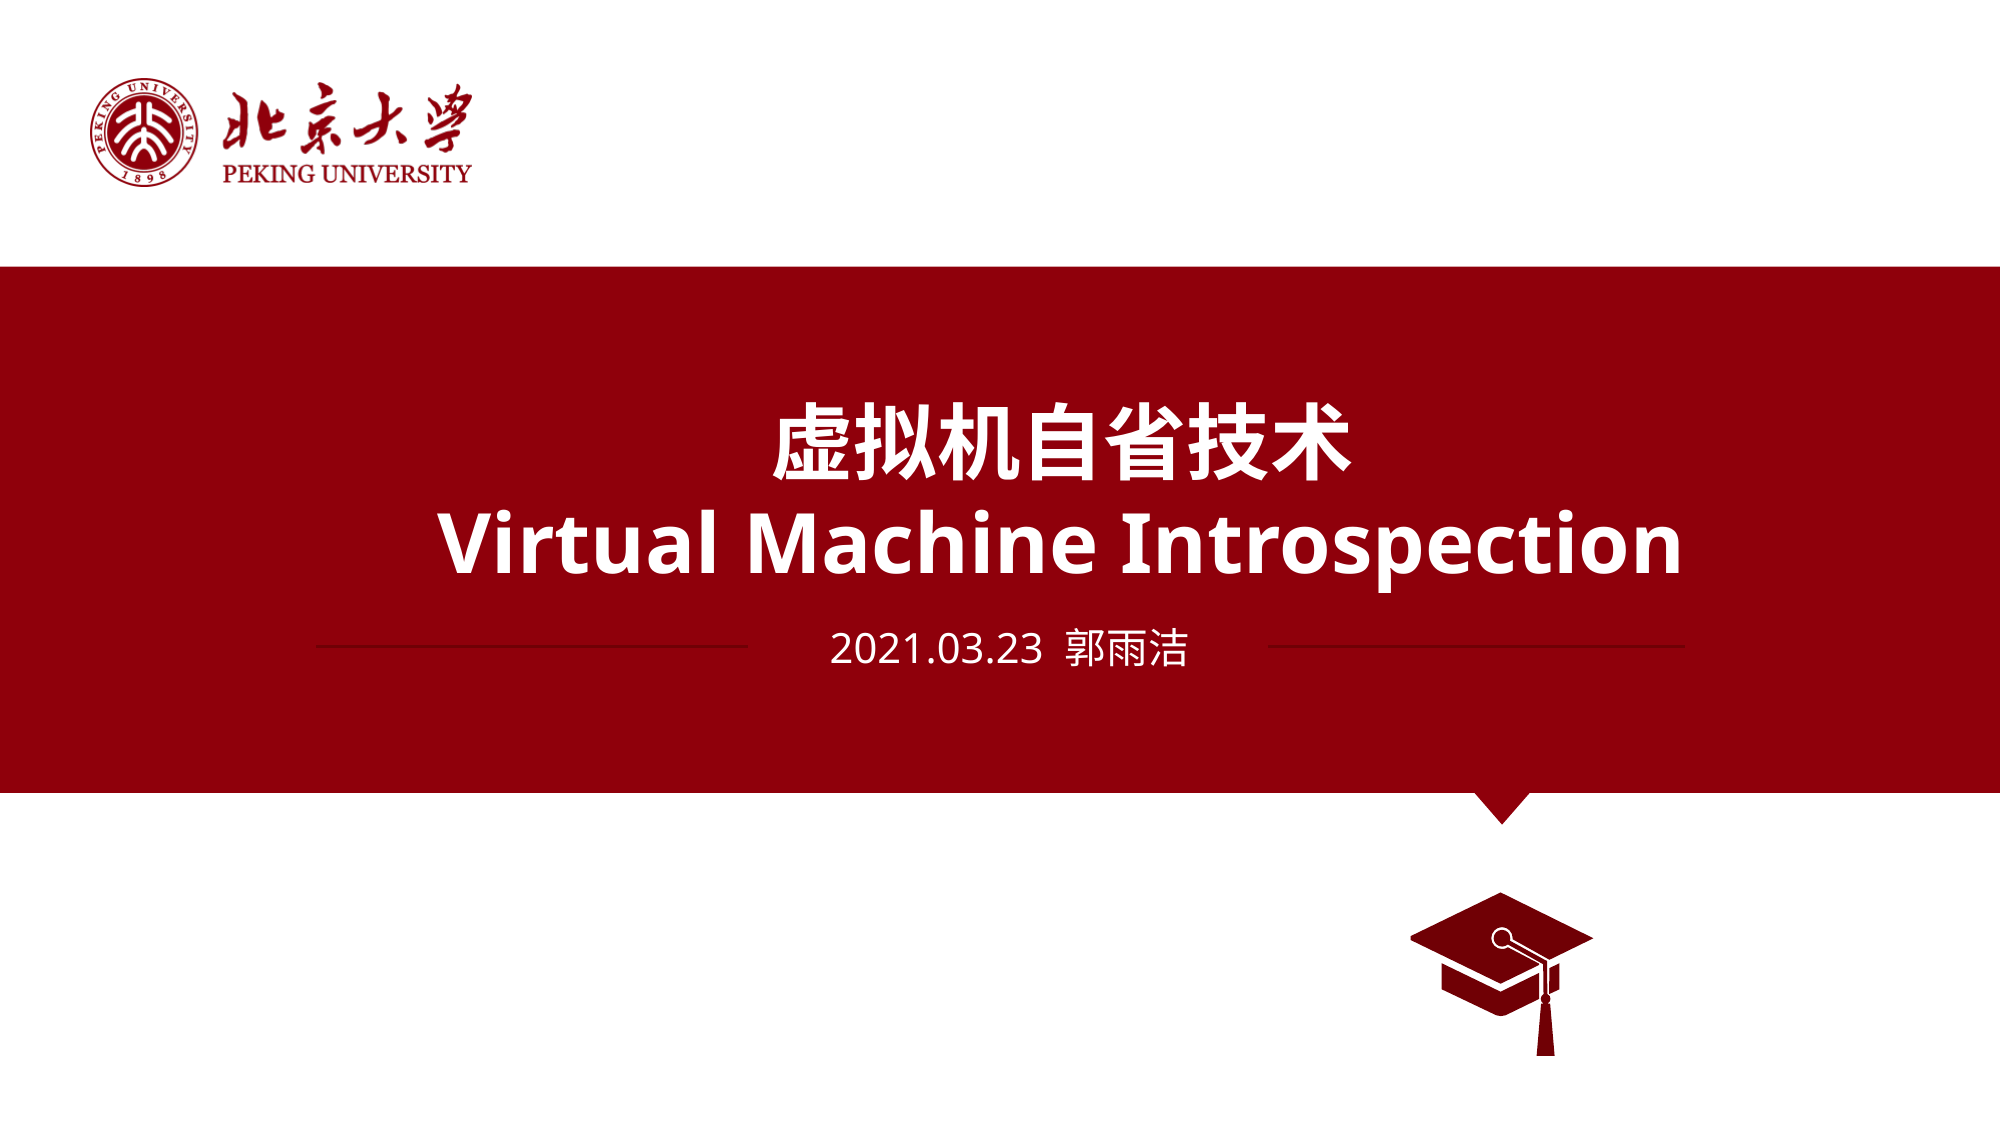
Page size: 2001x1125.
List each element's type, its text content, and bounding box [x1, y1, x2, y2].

text_box [0, 266, 2000, 794]
text_box [1470, 789, 1534, 827]
text_box 2021.03.23 郭雨洁 [705, 614, 1315, 679]
text_box [1410, 892, 1594, 1056]
text_box 虚拟机自省技术 Virtual Machine Introspection [250, 382, 1874, 598]
picture [90, 78, 472, 187]
